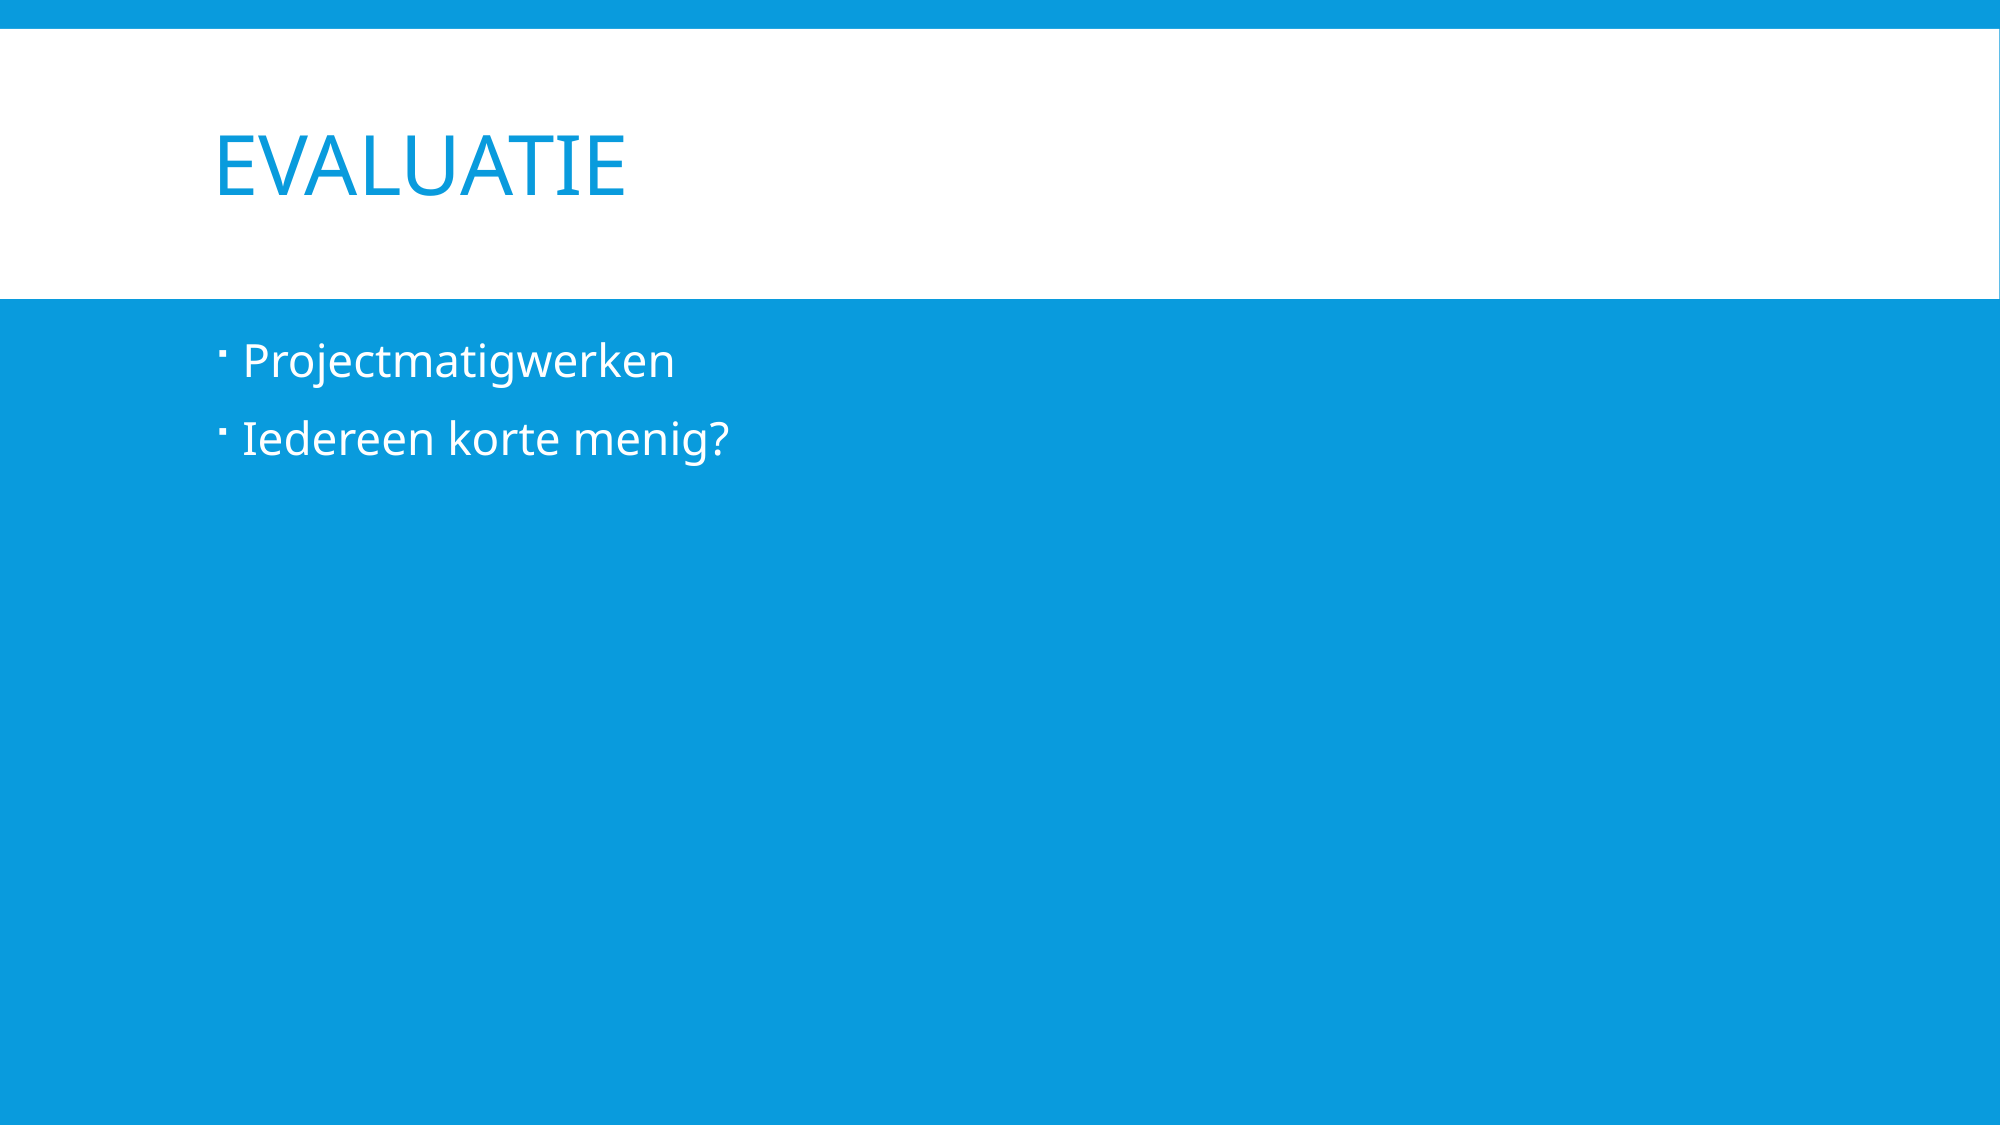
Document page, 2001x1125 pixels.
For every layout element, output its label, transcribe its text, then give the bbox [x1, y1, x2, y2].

title Evaluatie [197, 46, 1803, 295]
list Projectmatigwerken Iedereen korte menig? [197, 329, 1803, 1020]
